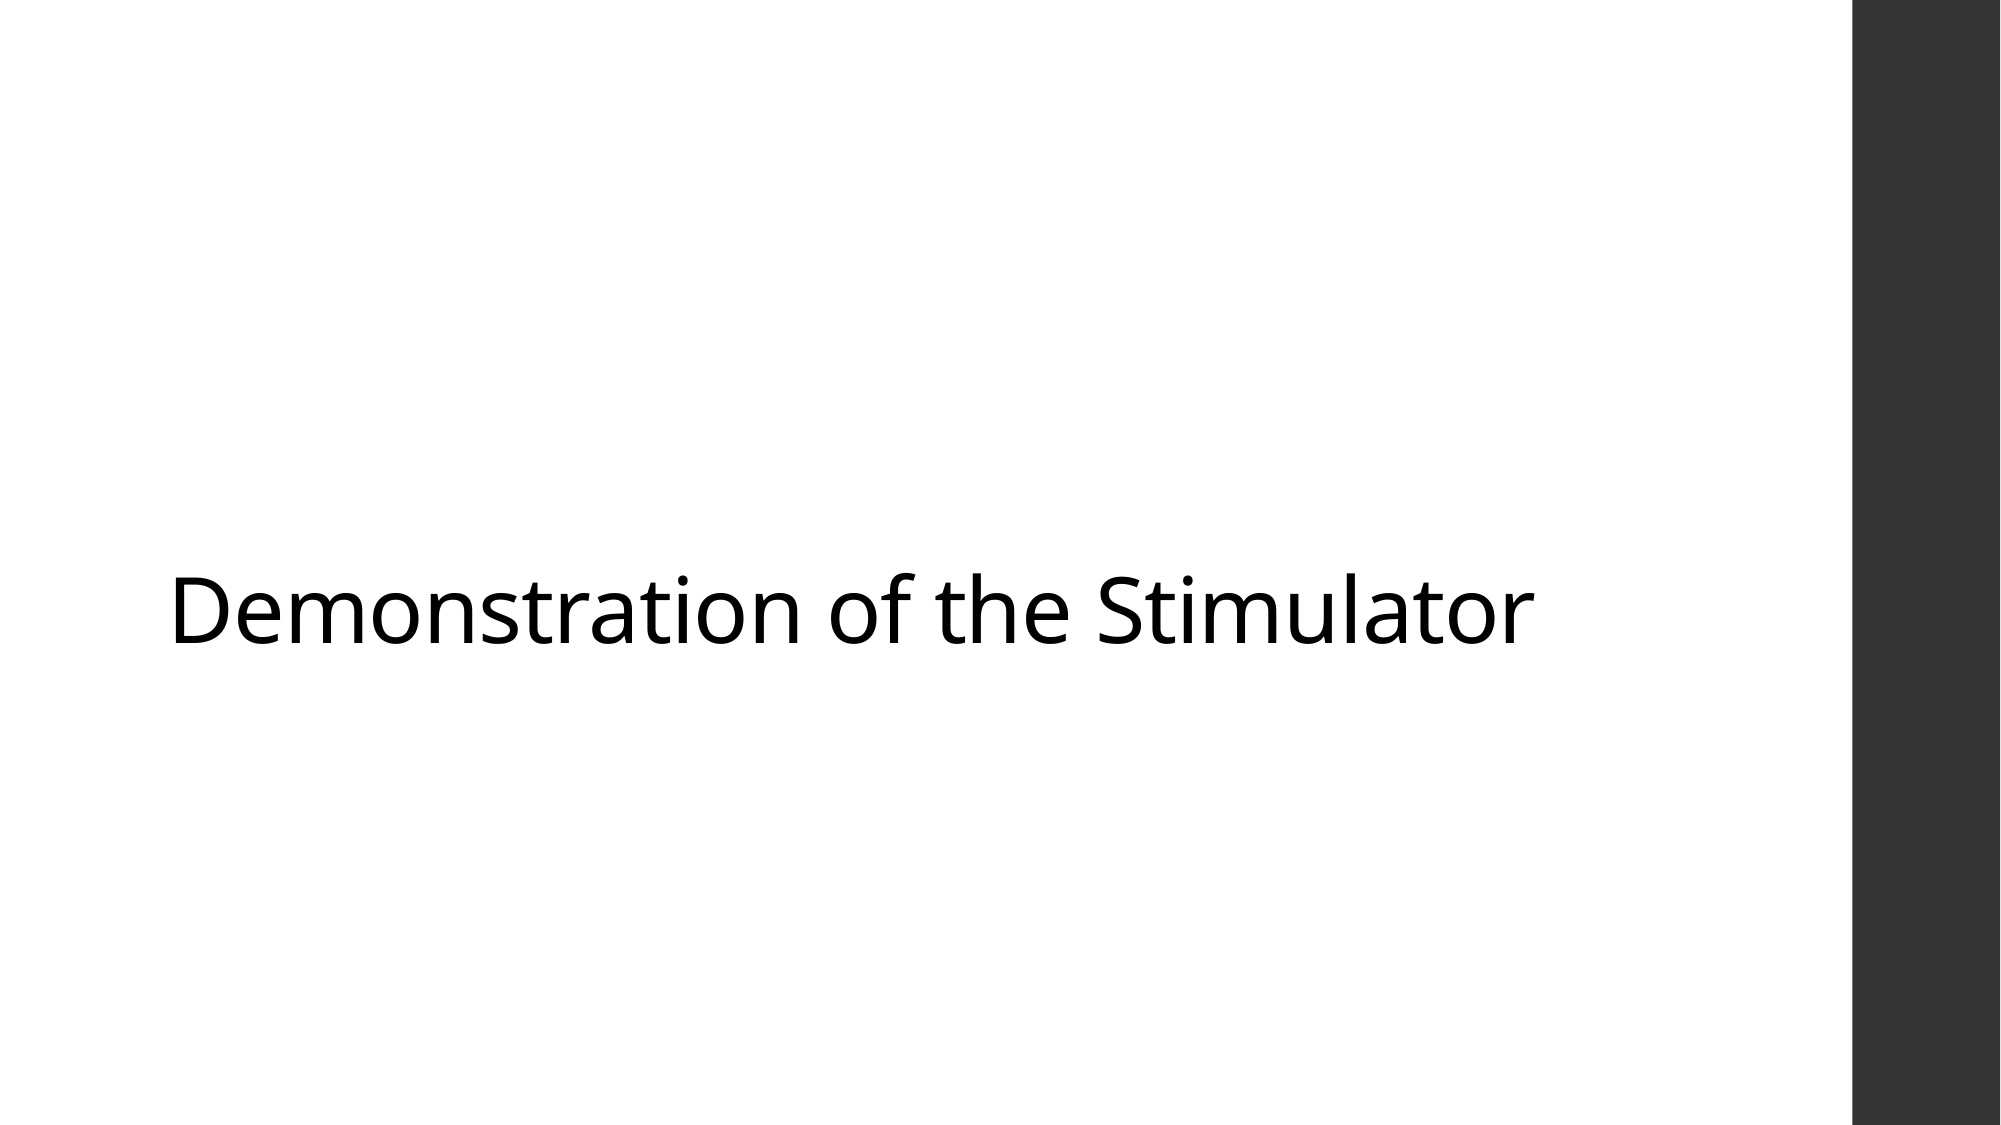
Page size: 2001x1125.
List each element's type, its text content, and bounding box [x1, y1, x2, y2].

title Demonstration of the Stimulator [152, 453, 1743, 672]
